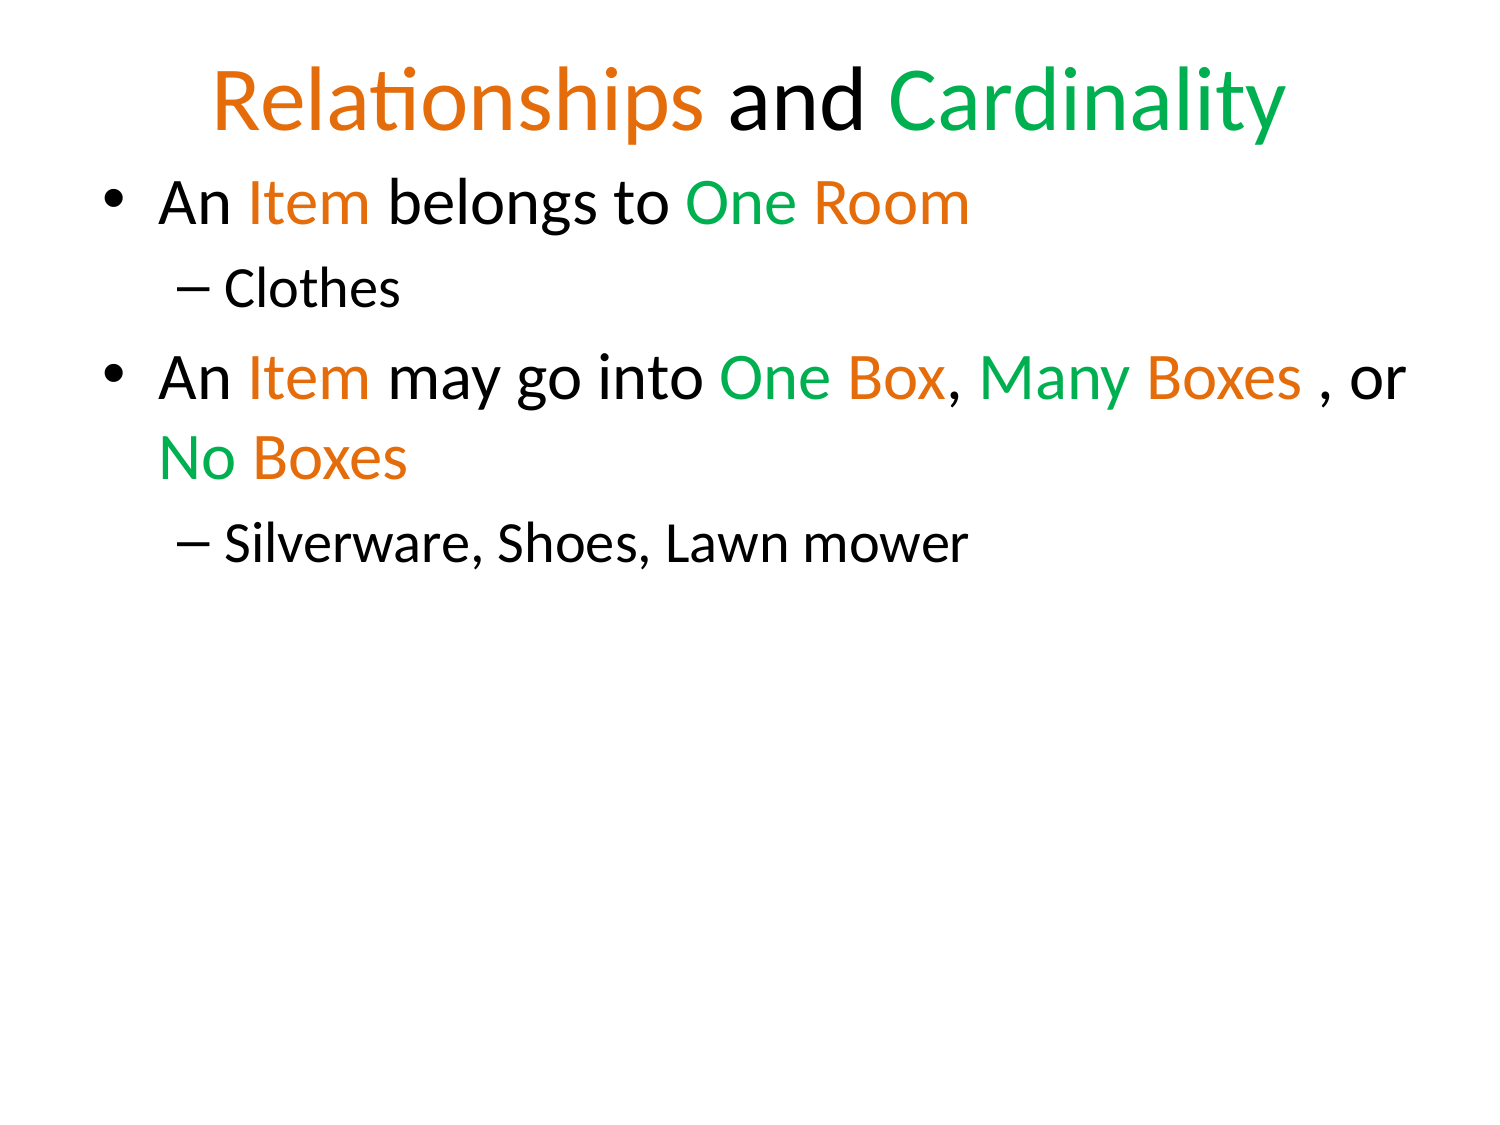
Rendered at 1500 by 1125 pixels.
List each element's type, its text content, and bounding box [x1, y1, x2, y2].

title Relationships and Cardinality [75, 0, 1425, 188]
list An Item belongs to One Room Clothes An Item may go into One Box, Many Boxes , or No Boxes Silverware, Shoes, Lawn mower [87, 149, 1438, 893]
